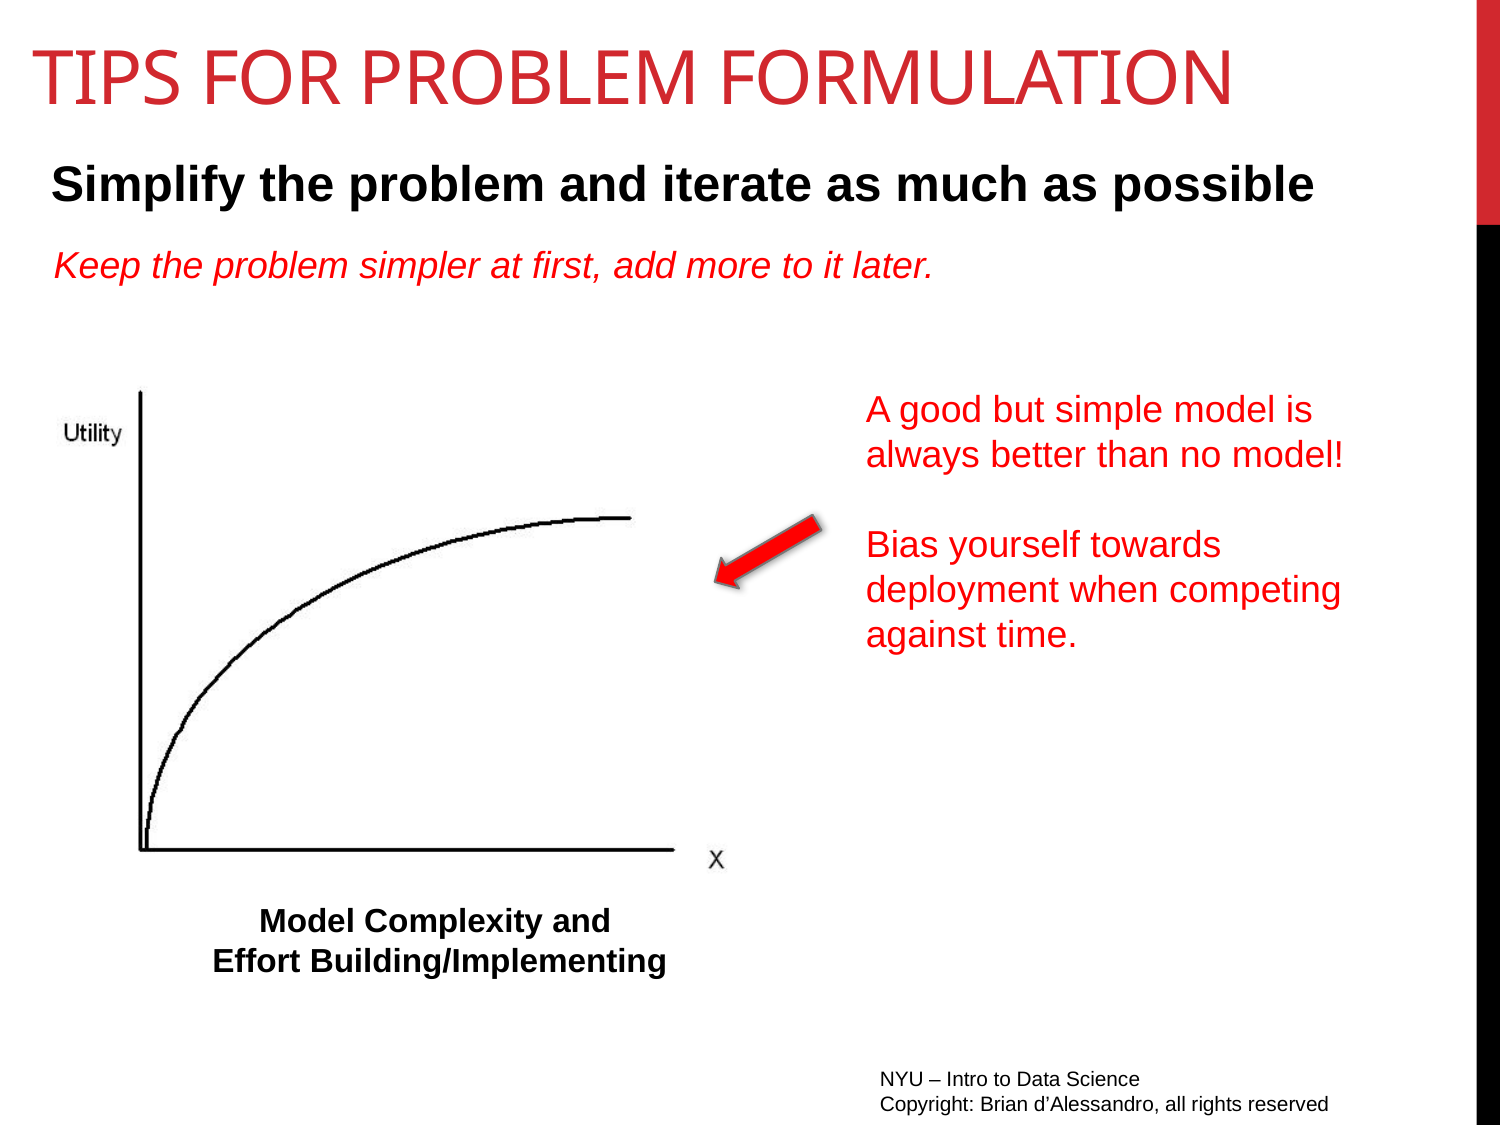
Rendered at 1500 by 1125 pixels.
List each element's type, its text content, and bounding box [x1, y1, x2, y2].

title Tips for problem formulation [17, 0, 1437, 128]
picture [56, 354, 783, 900]
text_box [791, 513, 823, 550]
text_box A good but simple model is always better than no model! Bias yourself towards deployment when competing against time. [851, 377, 1395, 663]
text_box Model Complexity and Effort Building/Implementing [56, 892, 824, 987]
text_box Simplify the problem and iterate as much as possible [36, 144, 1362, 219]
text_box Keep the problem simpler at first, add more to it later. [38, 233, 1439, 293]
